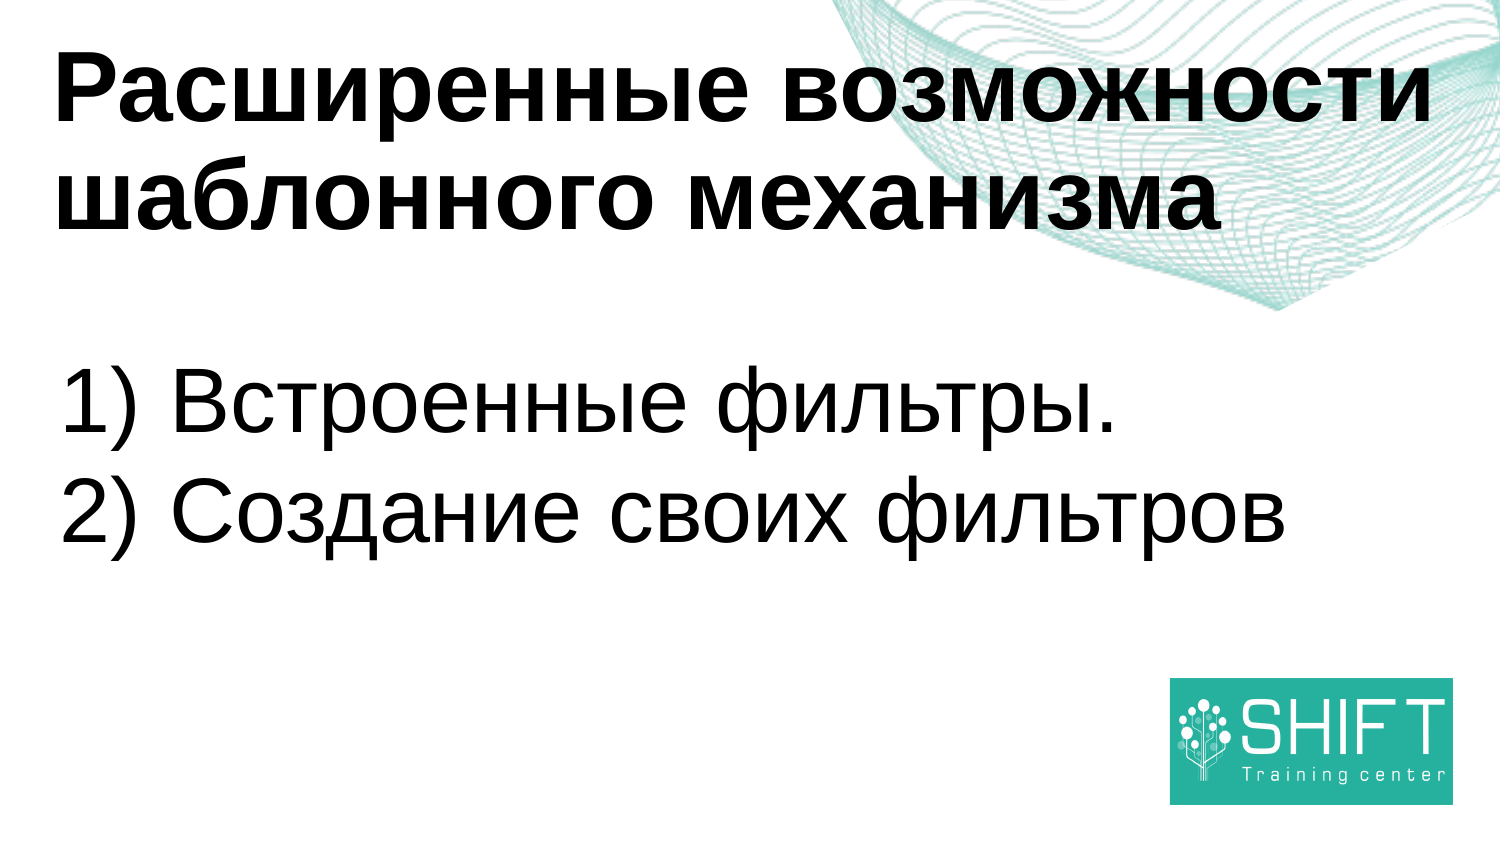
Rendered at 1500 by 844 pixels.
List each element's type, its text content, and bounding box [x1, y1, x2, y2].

text_box Расширенные возможности шаблонного механизма [52, 96, 1500, 189]
text_box Встроенные фильтры. Создание своих фильтров [44, 333, 1456, 569]
picture [1169, 678, 1453, 805]
